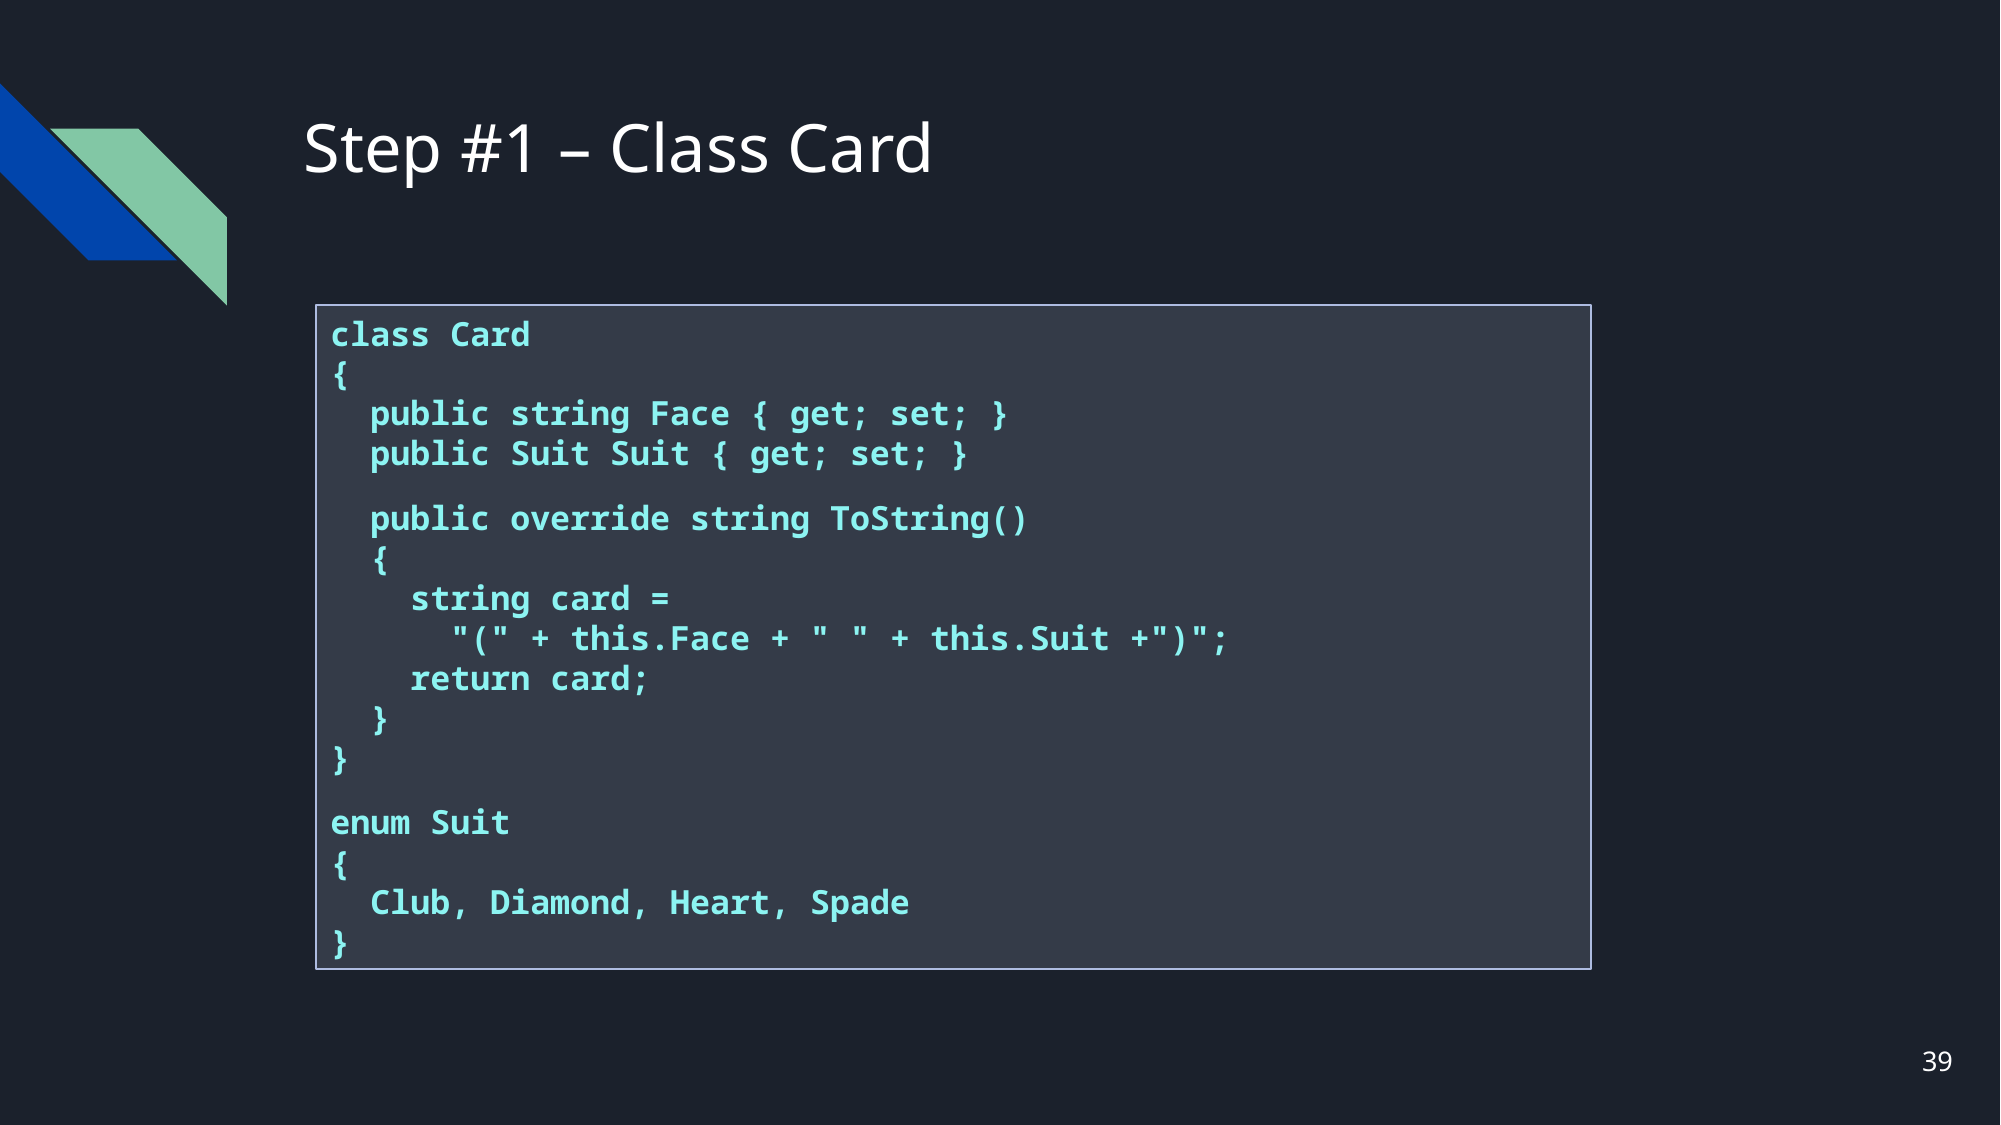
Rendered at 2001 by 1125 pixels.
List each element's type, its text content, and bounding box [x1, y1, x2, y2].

slide_number 39 [1853, 1019, 1974, 1106]
text_box class Card { public string Face { get; set; } public Suit Suit { get; set; } public override string ToString() { string card = "(" + this.Face + " " + this.Suit +")"; return card; } } enum Suit { Club, Diamond, Heart, Spade } [315, 305, 1591, 969]
title Step #1 – Class Card [283, 86, 1824, 287]
